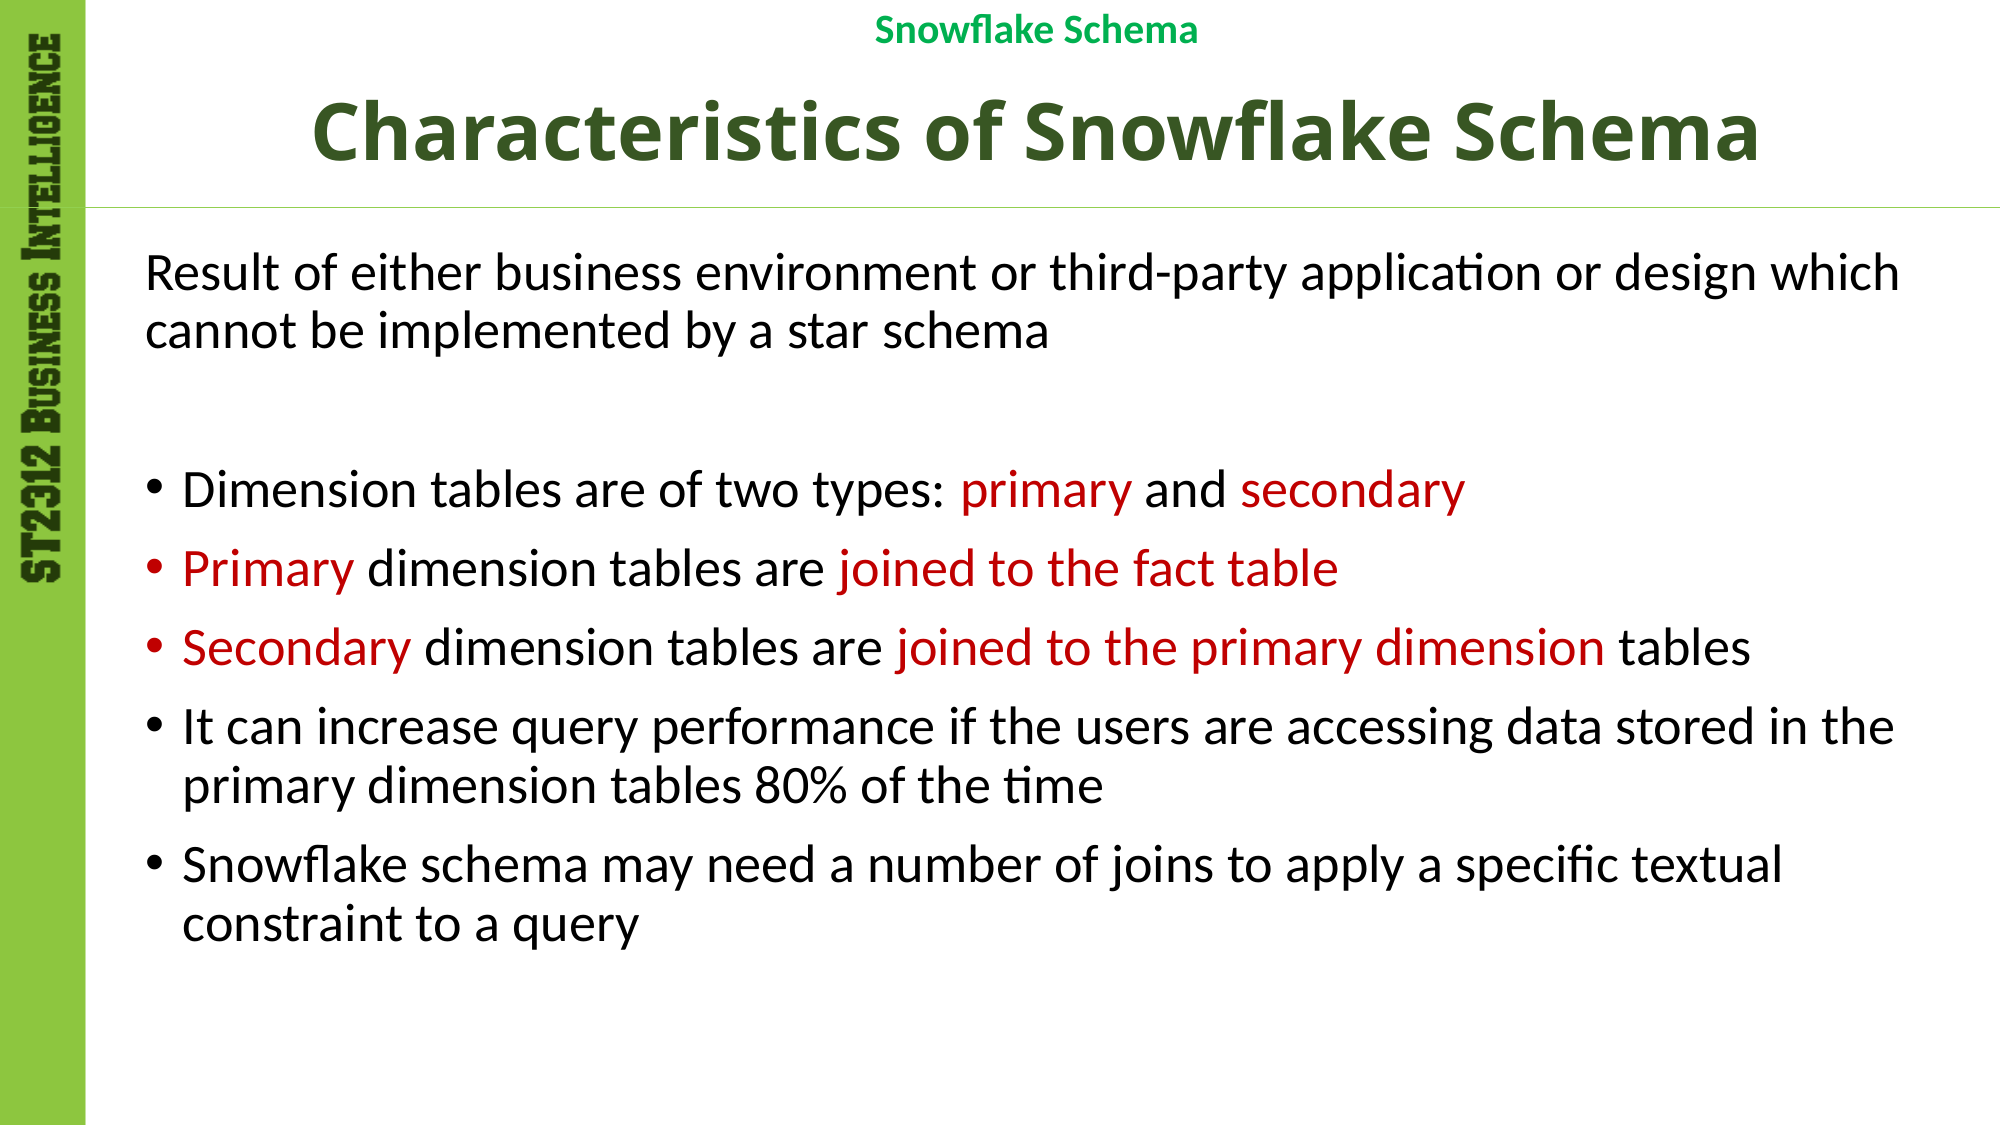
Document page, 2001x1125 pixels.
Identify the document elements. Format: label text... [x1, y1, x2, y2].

picture [0, 0, 2001, 1125]
list Snowflake Schema [392, 0, 1681, 62]
list Result of either business environment or third-party application or design which cannot be implemented by a star schema Dimension tables are of two types: primary and secondary Primary dimension tables are joined to the fact table Secondary dimension tables are joined to the primary dimension tables It can increase query performance if the users are accessing data stored in the primary dimension tables 80% of the time Snowflake schema may need a number of joins to apply a specific textual constraint to a query [130, 235, 1944, 1014]
title Characteristics of Snowflake Schema [130, 61, 1944, 208]
picture [0, 0, 392, 207]
